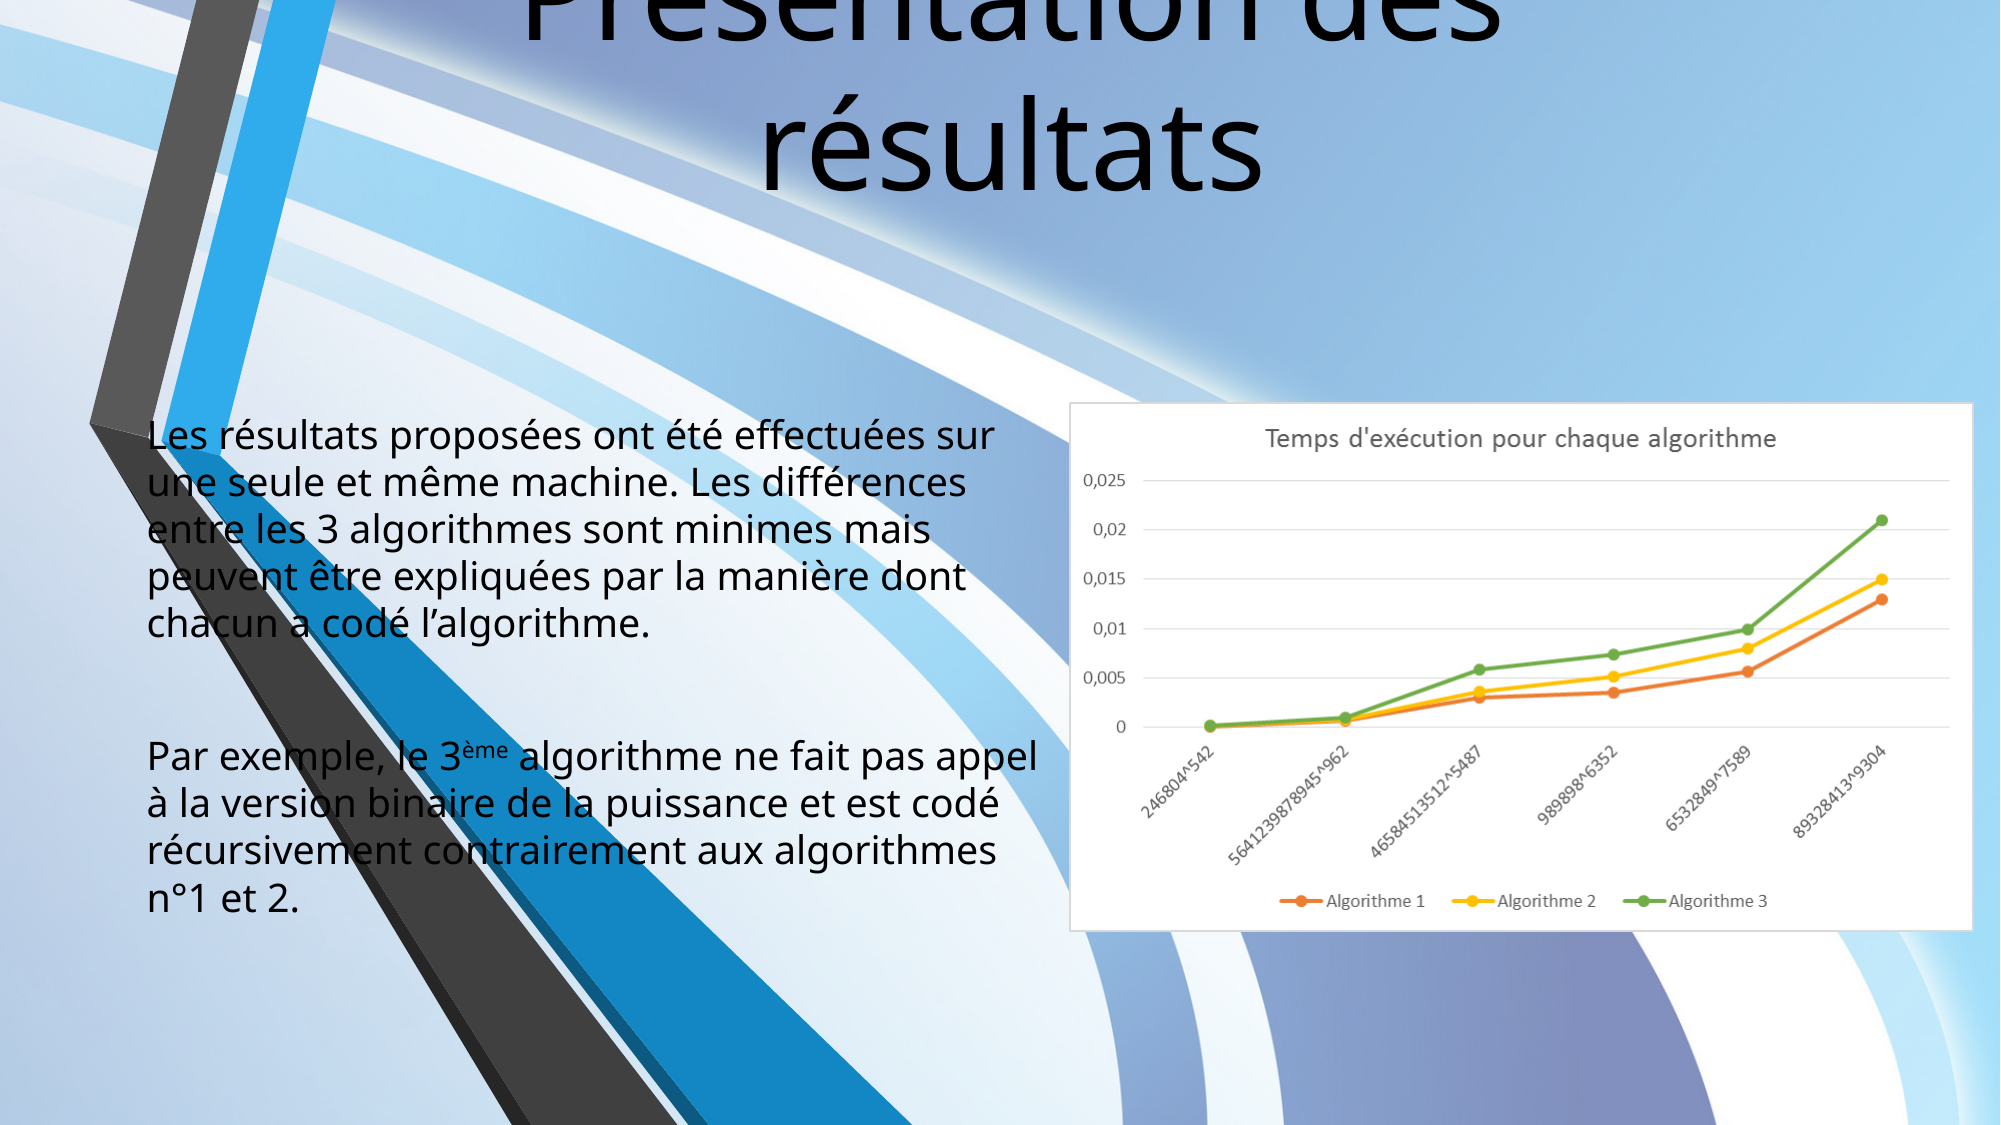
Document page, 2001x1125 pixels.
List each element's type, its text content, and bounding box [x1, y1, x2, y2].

picture [1069, 402, 1975, 932]
subtitle Les résultats proposées ont été effectuées sur une seule et même machine. Les différences entre les 3 algorithmes sont minimes mais peuvent être expliquées par la manière dont chacun a codé l’algorithme. Par exemple, le 3ème algorithme ne fait pas appel à la version binaire de la puissance et est codé récursivement contrairement aux algorithmes n°1 et 2. [131, 402, 1069, 932]
title Présentation des résultats [308, 52, 1715, 223]
